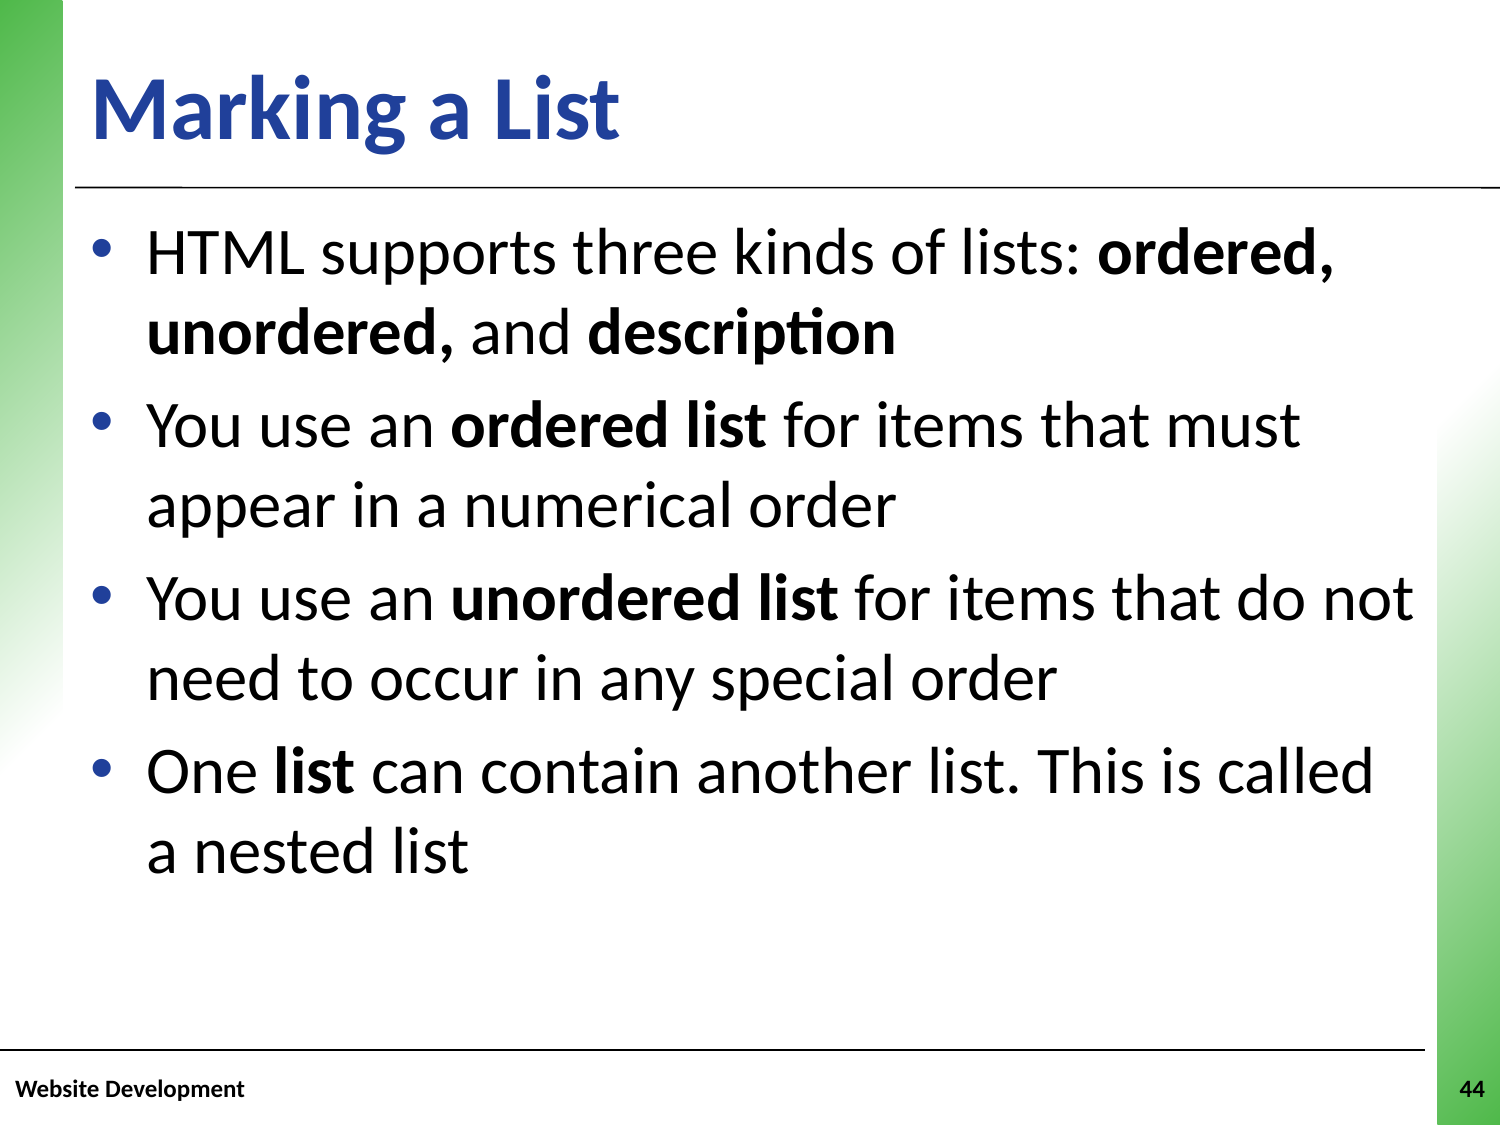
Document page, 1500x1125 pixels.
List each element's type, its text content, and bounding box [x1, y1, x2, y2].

footer Website Development [0, 1050, 1350, 1125]
slide_number 44 [1412, 1050, 1500, 1125]
list HTML supports three kinds of lists: ordered, unordered, and description You use an ordered list for items that must appear in a numerical order You use an unordered list for items that do not need to occur in any special order One list can contain another list. This is called a nested list [74, 199, 1438, 1006]
title Marking a List [74, 24, 1438, 181]
